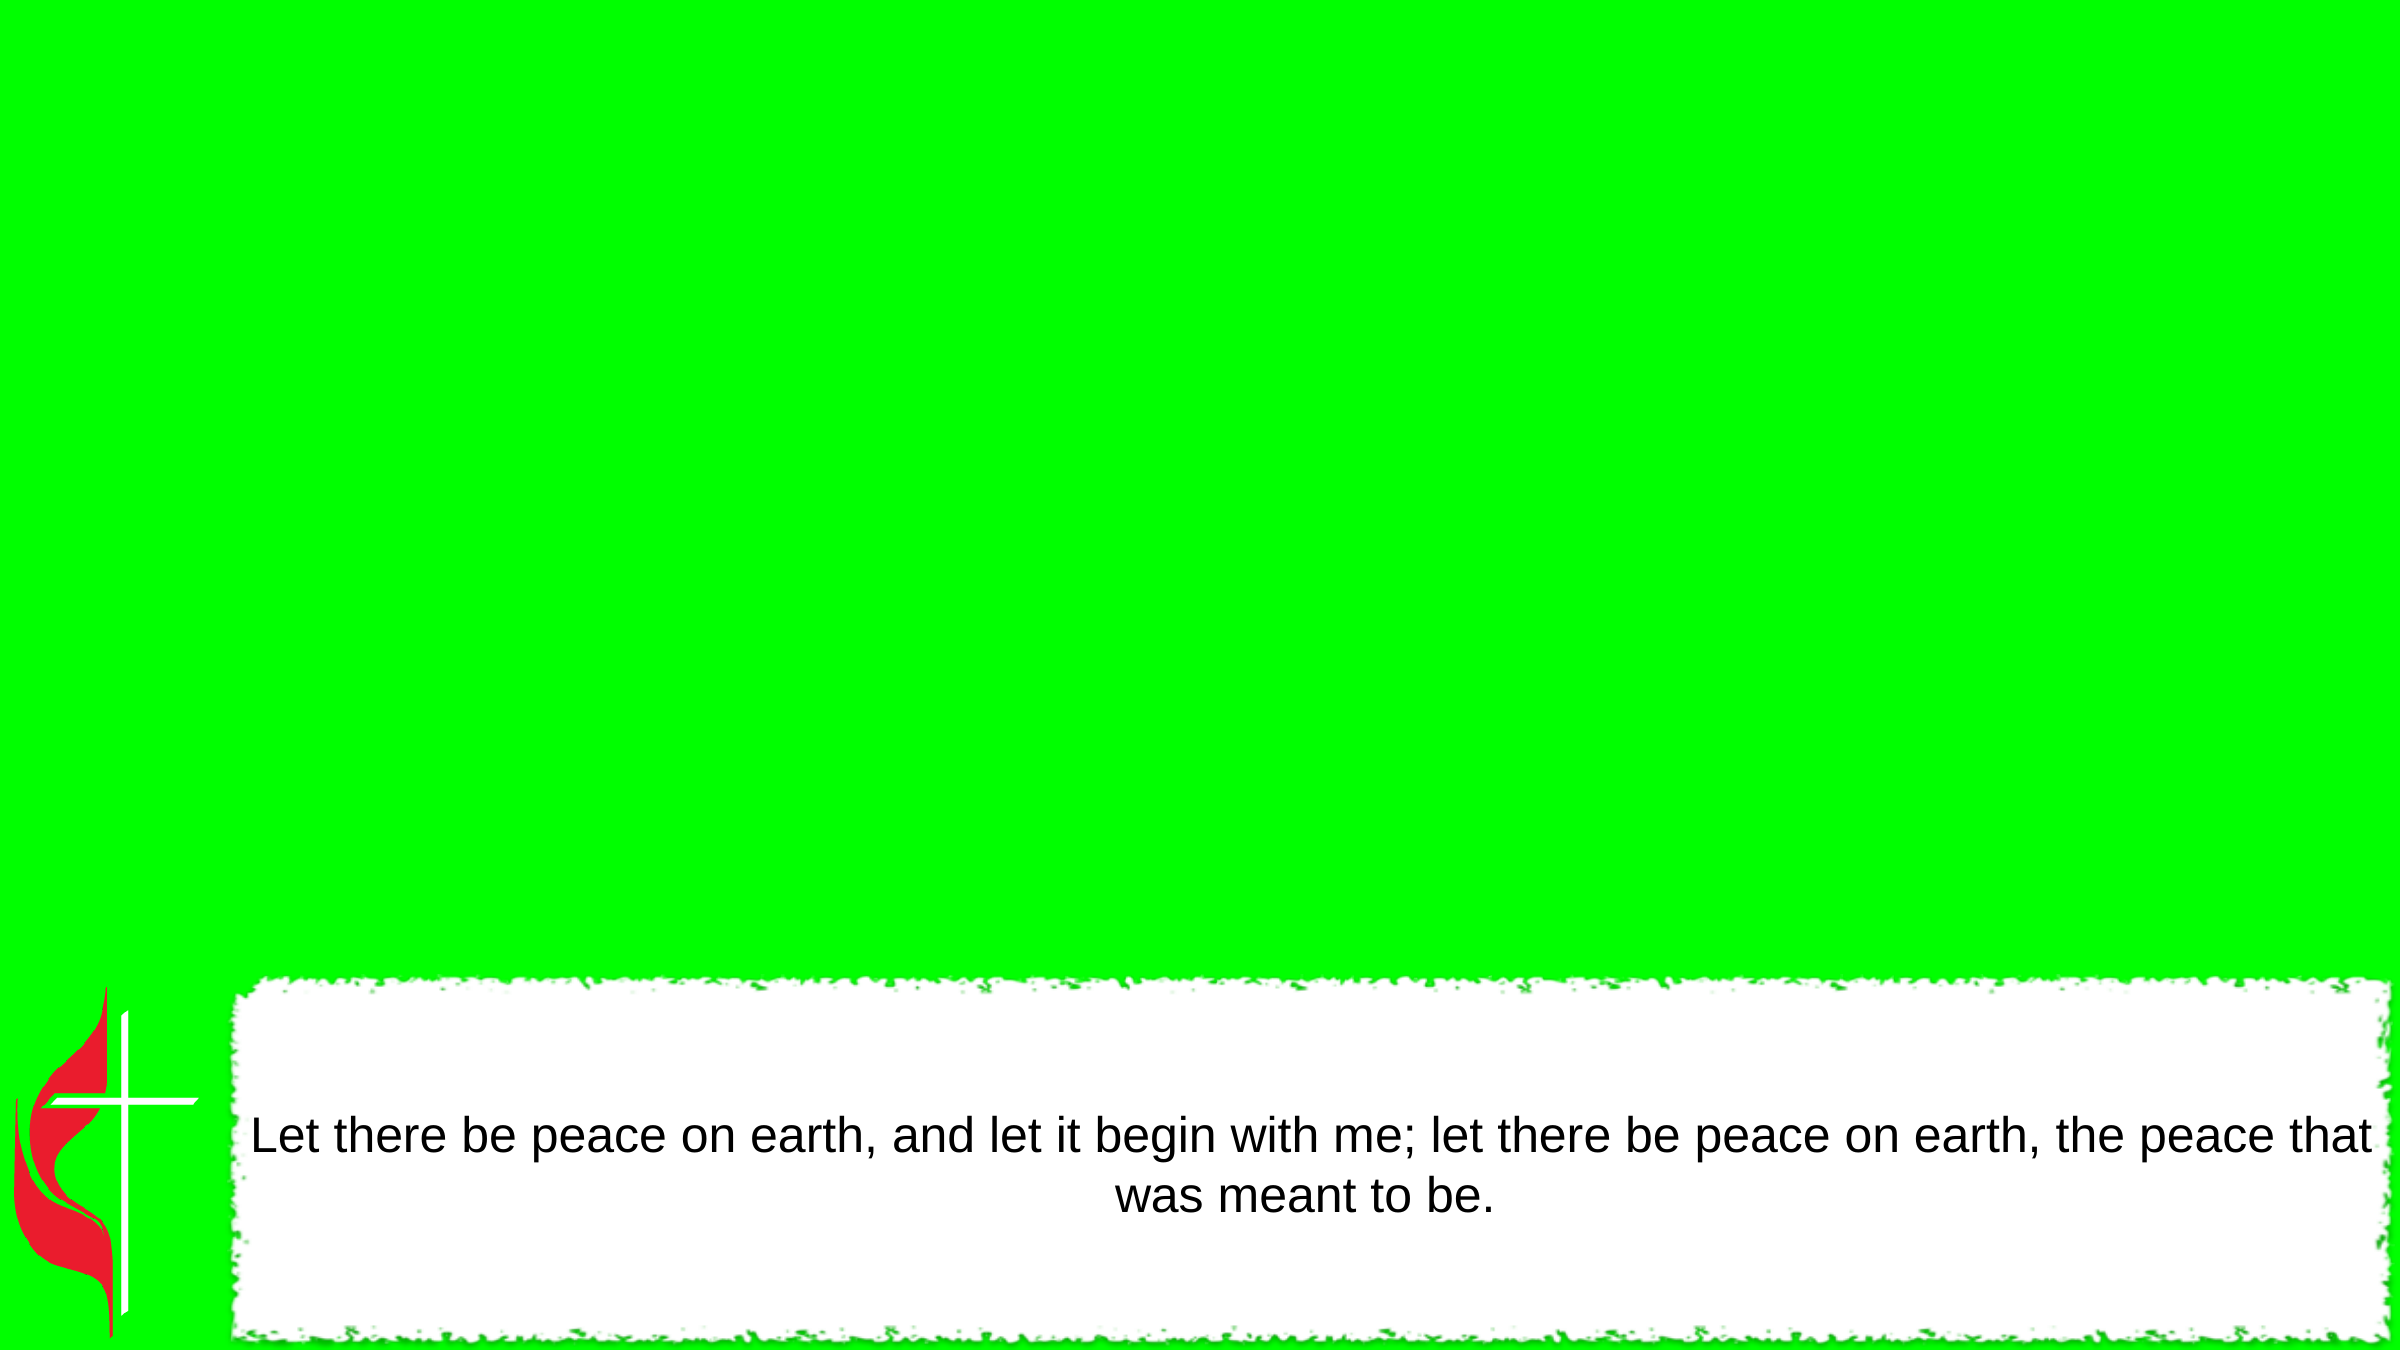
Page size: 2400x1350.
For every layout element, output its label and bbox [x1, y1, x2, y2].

picture [0, 974, 2400, 1350]
